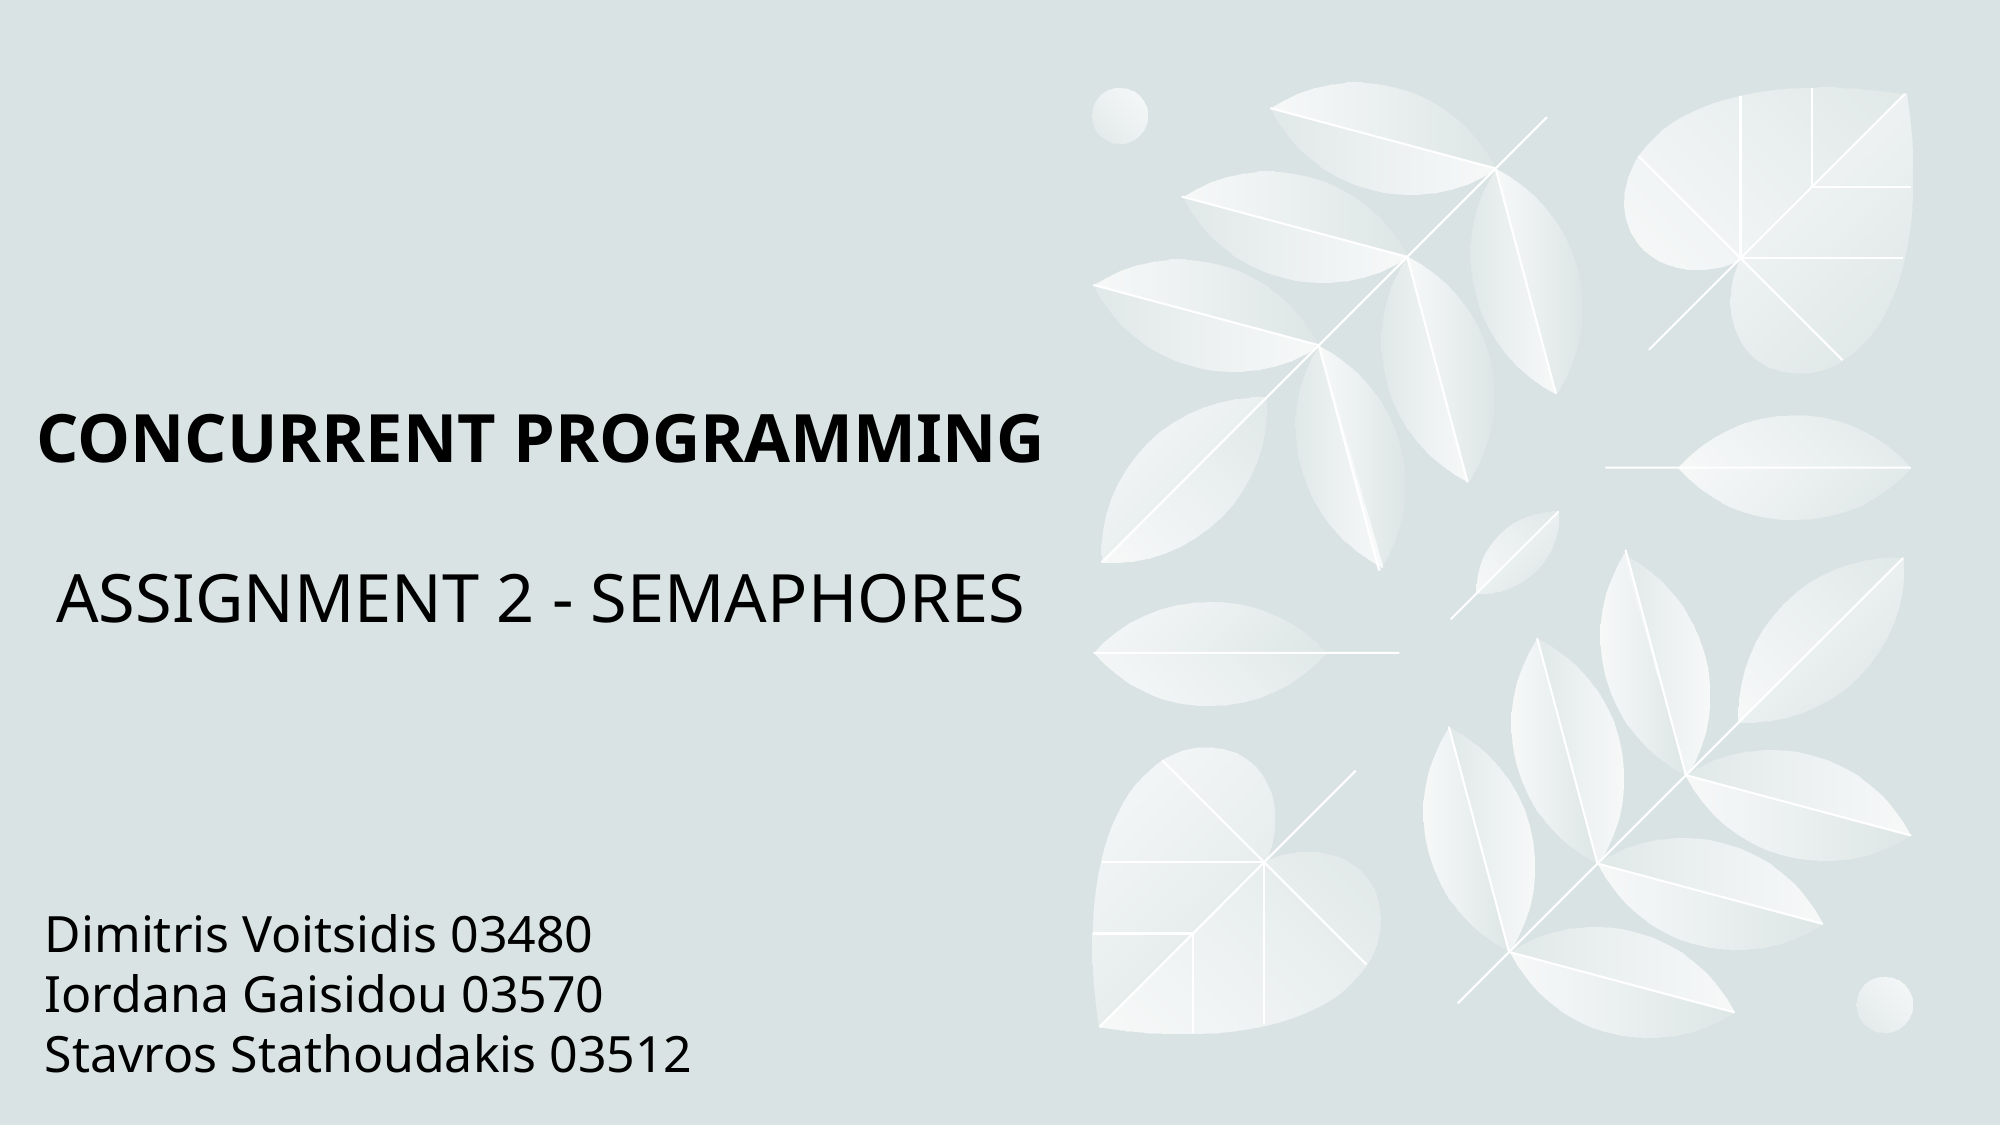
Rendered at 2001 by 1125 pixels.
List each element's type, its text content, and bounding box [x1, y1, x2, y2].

text_box Dimitris Voitsidis 03480 Iordana Gaisidou 03570 Stavros Stathoudakis 03512 [29, 816, 1197, 1125]
title CONCURRENT PROGRAMMING ASSIGNMENT 2 - SEMAPHORES [0, 308, 1125, 723]
